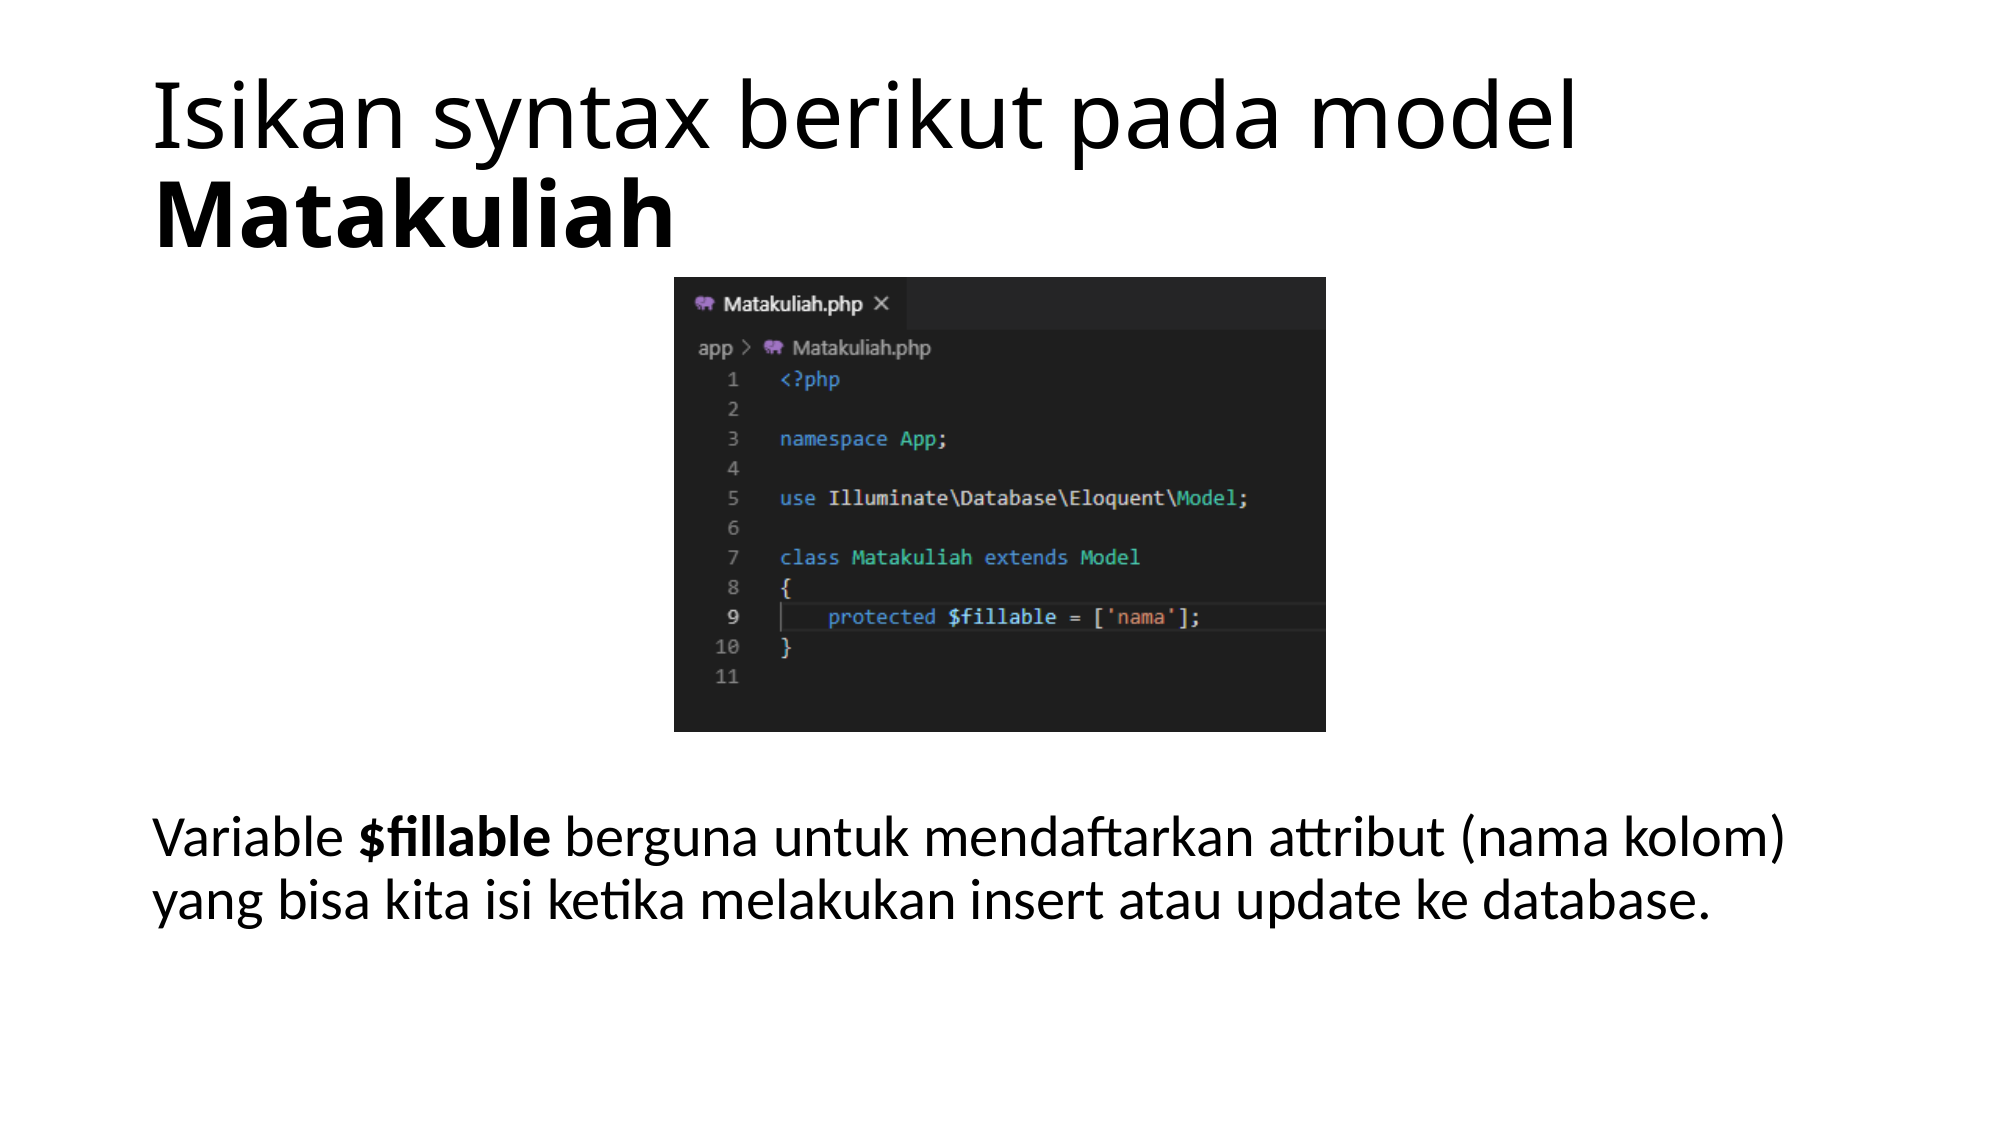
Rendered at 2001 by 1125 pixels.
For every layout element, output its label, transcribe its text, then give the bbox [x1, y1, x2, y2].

list Variable $fillable berguna untuk mendaftarkan attribut (nama kolom) yang bisa kita isi ketika melakukan insert atau update ke database. [137, 799, 1851, 1014]
title Isikan syntax berikut pada model Matakuliah [137, 59, 1863, 278]
picture [674, 277, 1326, 732]
